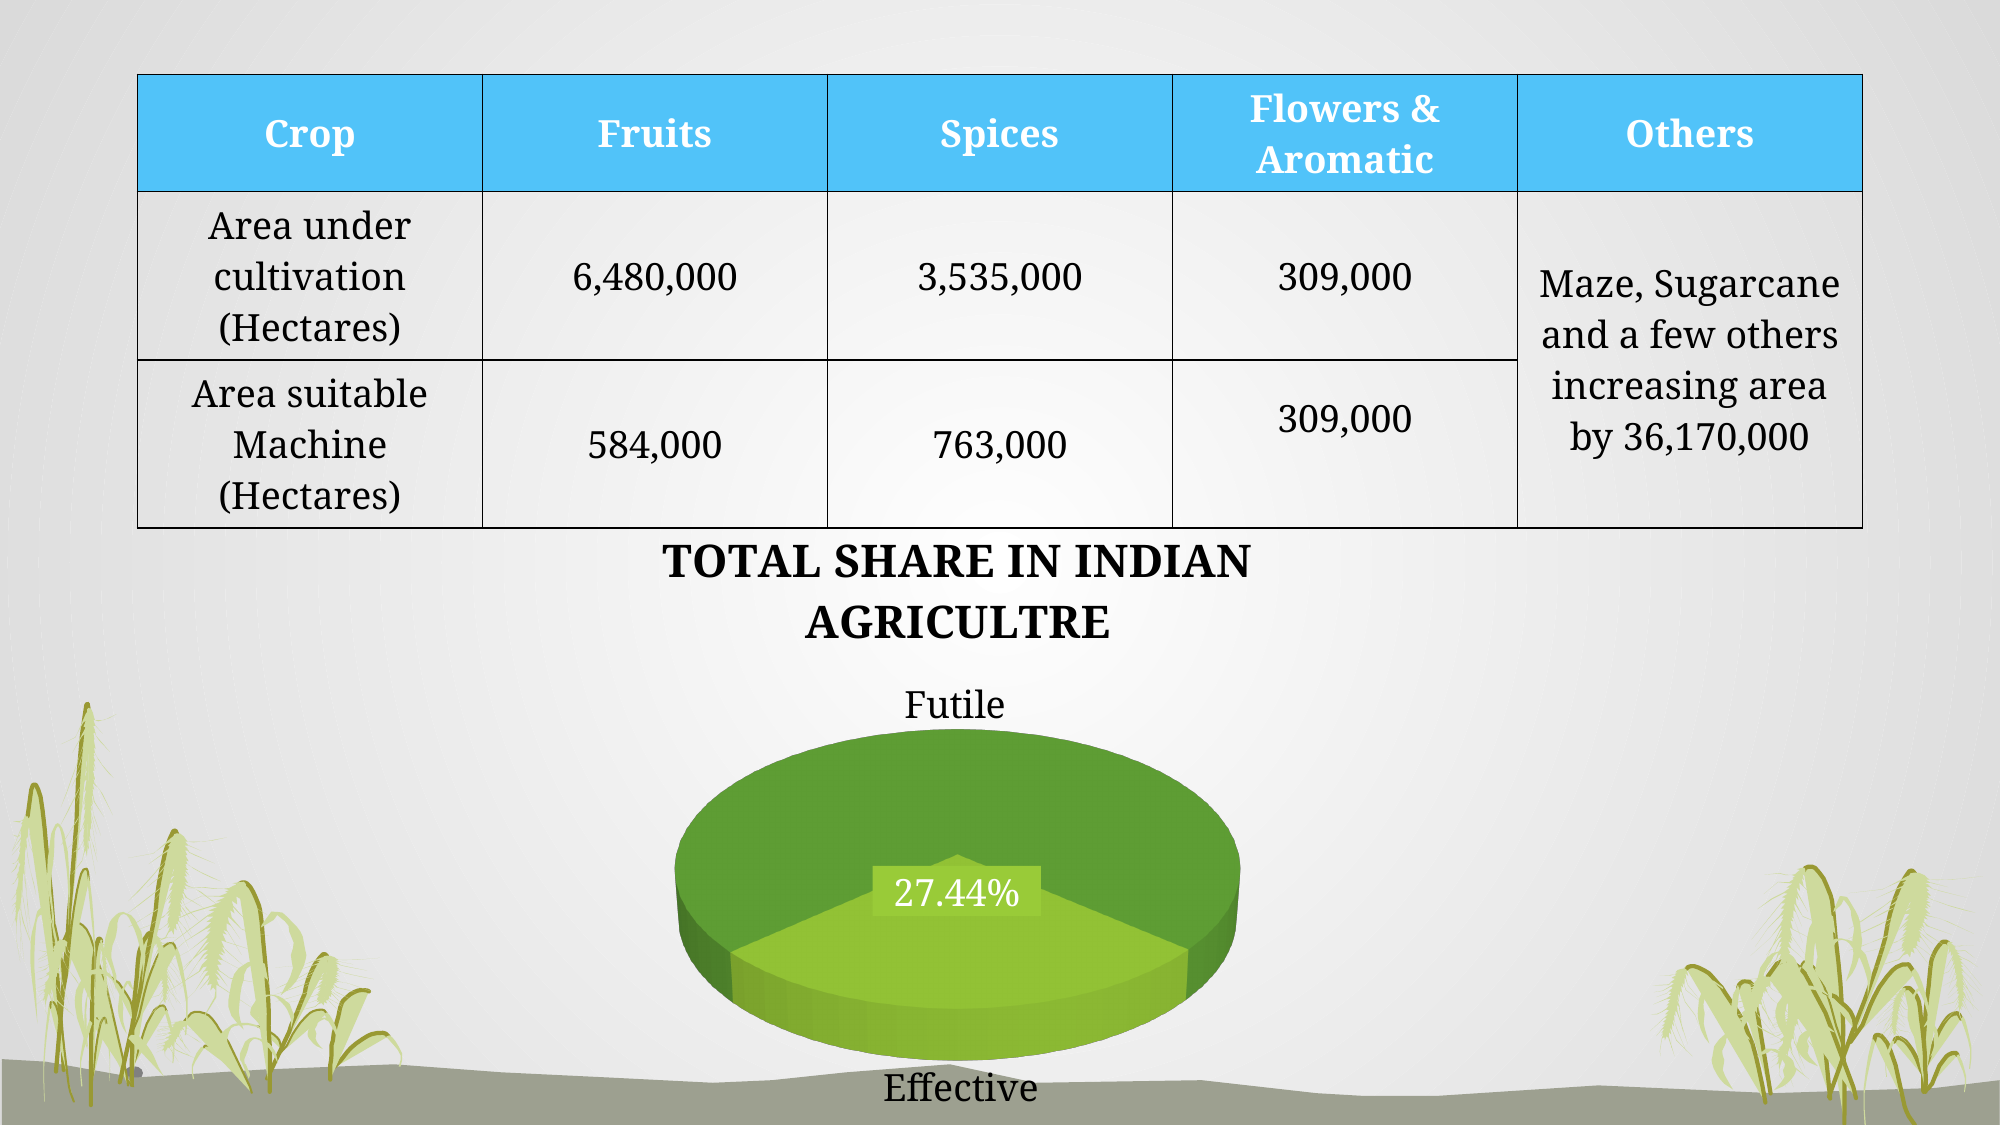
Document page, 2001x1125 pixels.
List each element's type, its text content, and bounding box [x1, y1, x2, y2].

table_cell 309,000 [1173, 361, 1517, 527]
table_cell 6,480,000 [483, 192, 827, 359]
table_cell 763,000 [828, 361, 1172, 495]
table_cell 3,535,000 [828, 192, 1172, 359]
table_cell 309,000 [1173, 192, 1517, 359]
table_cell Area under cultivation (Hectares) [138, 192, 482, 359]
table_cell Area suitable Machine (Hectares) [138, 361, 482, 527]
table_header Spices [828, 75, 1172, 191]
chart [422, 495, 1494, 1125]
table_cell Maze, Sugarcane and a few others increasing area by 36,170,000 [1518, 192, 1862, 527]
table_header Flowers & Aromatic [1173, 75, 1517, 191]
table_header Fruits [483, 75, 827, 191]
table_header Others [1518, 75, 1862, 191]
table_cell 584,000 [483, 361, 827, 495]
table_header Crop [138, 75, 482, 191]
